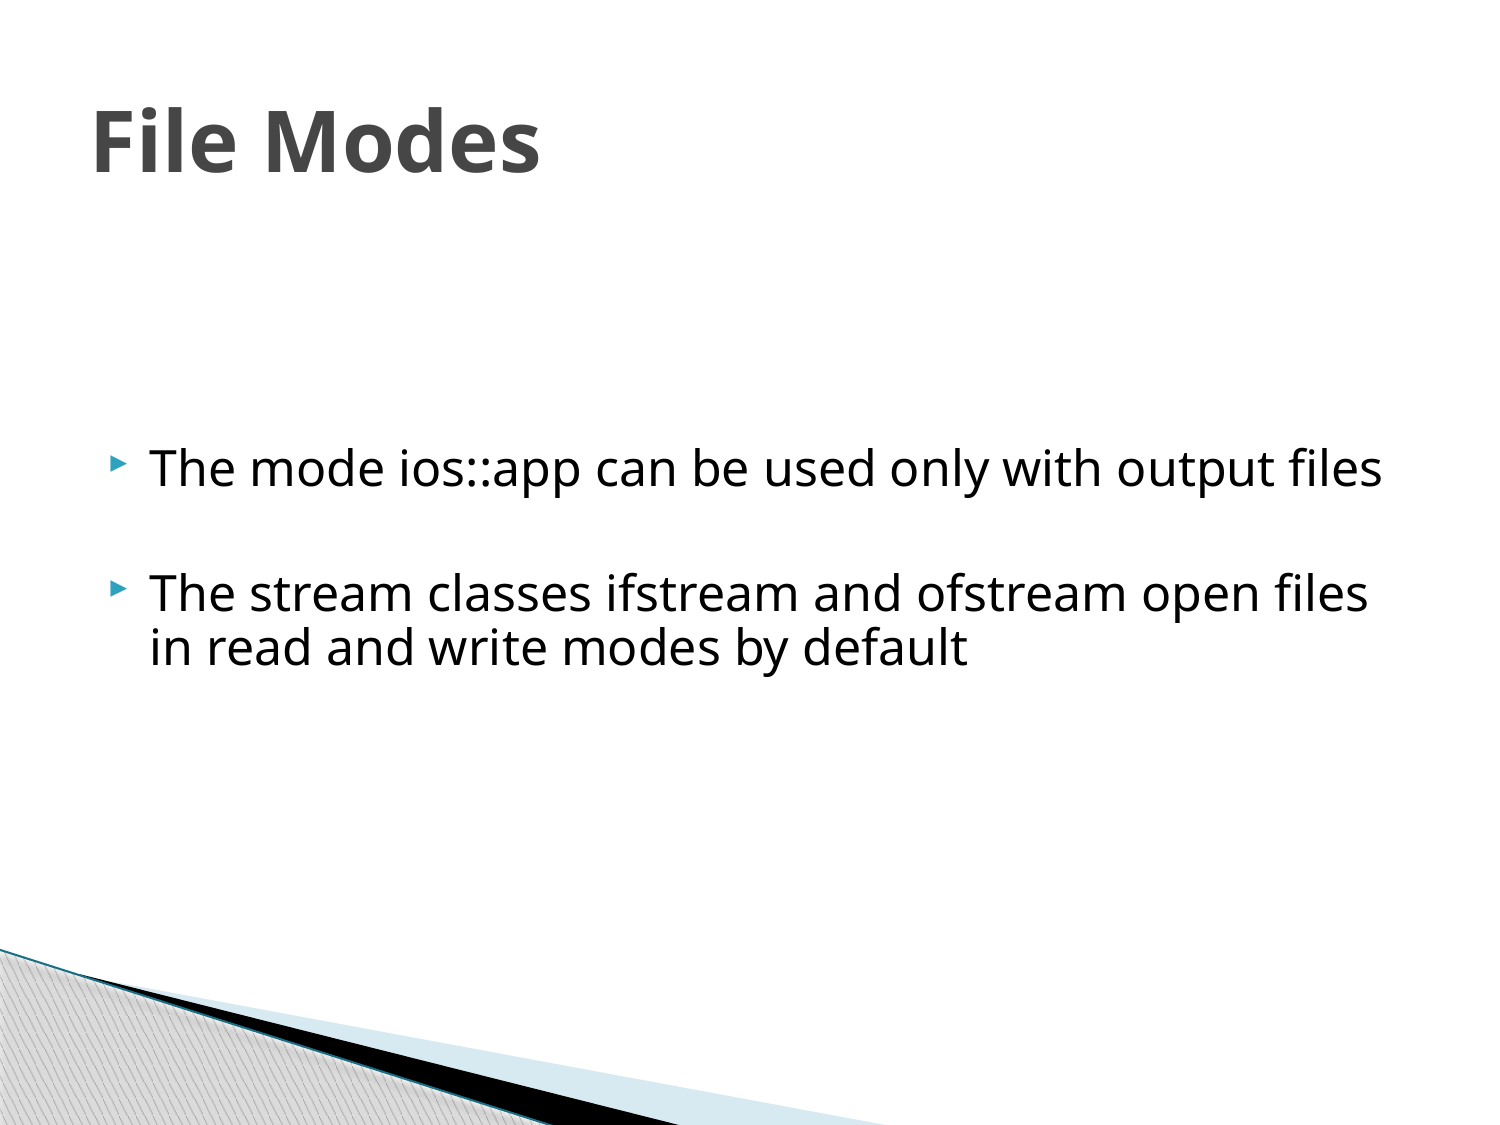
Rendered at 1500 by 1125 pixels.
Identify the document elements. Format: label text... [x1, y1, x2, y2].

list The mode ios::app can be used only with output files The stream classes ifstream and ofstream open files in read and write modes by default [75, 243, 1425, 986]
title File Modes [75, 45, 1425, 233]
